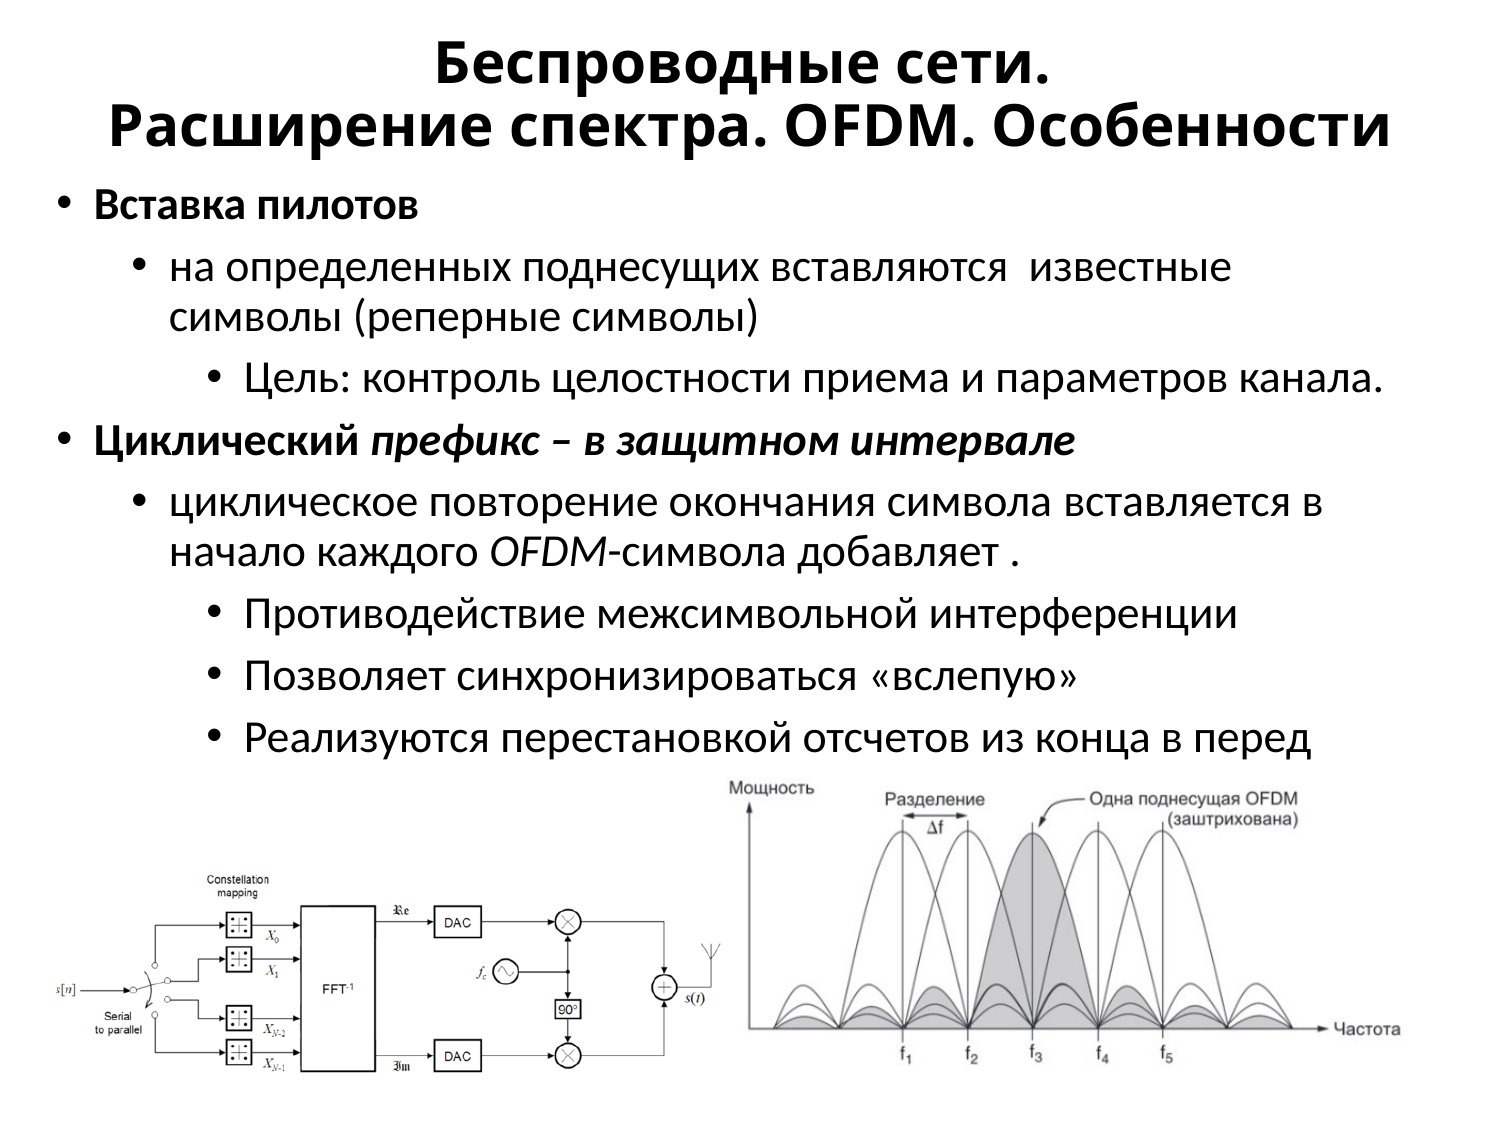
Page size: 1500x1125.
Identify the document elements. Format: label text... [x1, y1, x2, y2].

title Беспроводные сети. Расширение спектра. OFDM. Особенности [75, 30, 1425, 161]
picture [48, 777, 1404, 1083]
list Вставка пилотов на определенных поднесущих вставляются известные символы (реперные символы) Цель: контроль целостности приема и параметров канала. Циклический префикс – в защитном интервале циклическое повторение окончания символа вставляется в начало каждого OFDM-символа добавляет . Противодействие межсимвольной интерференции Позволяет синхронизироваться «вслепую» Реализуются перестановкой отсчетов из конца в перед [41, 172, 1425, 1094]
